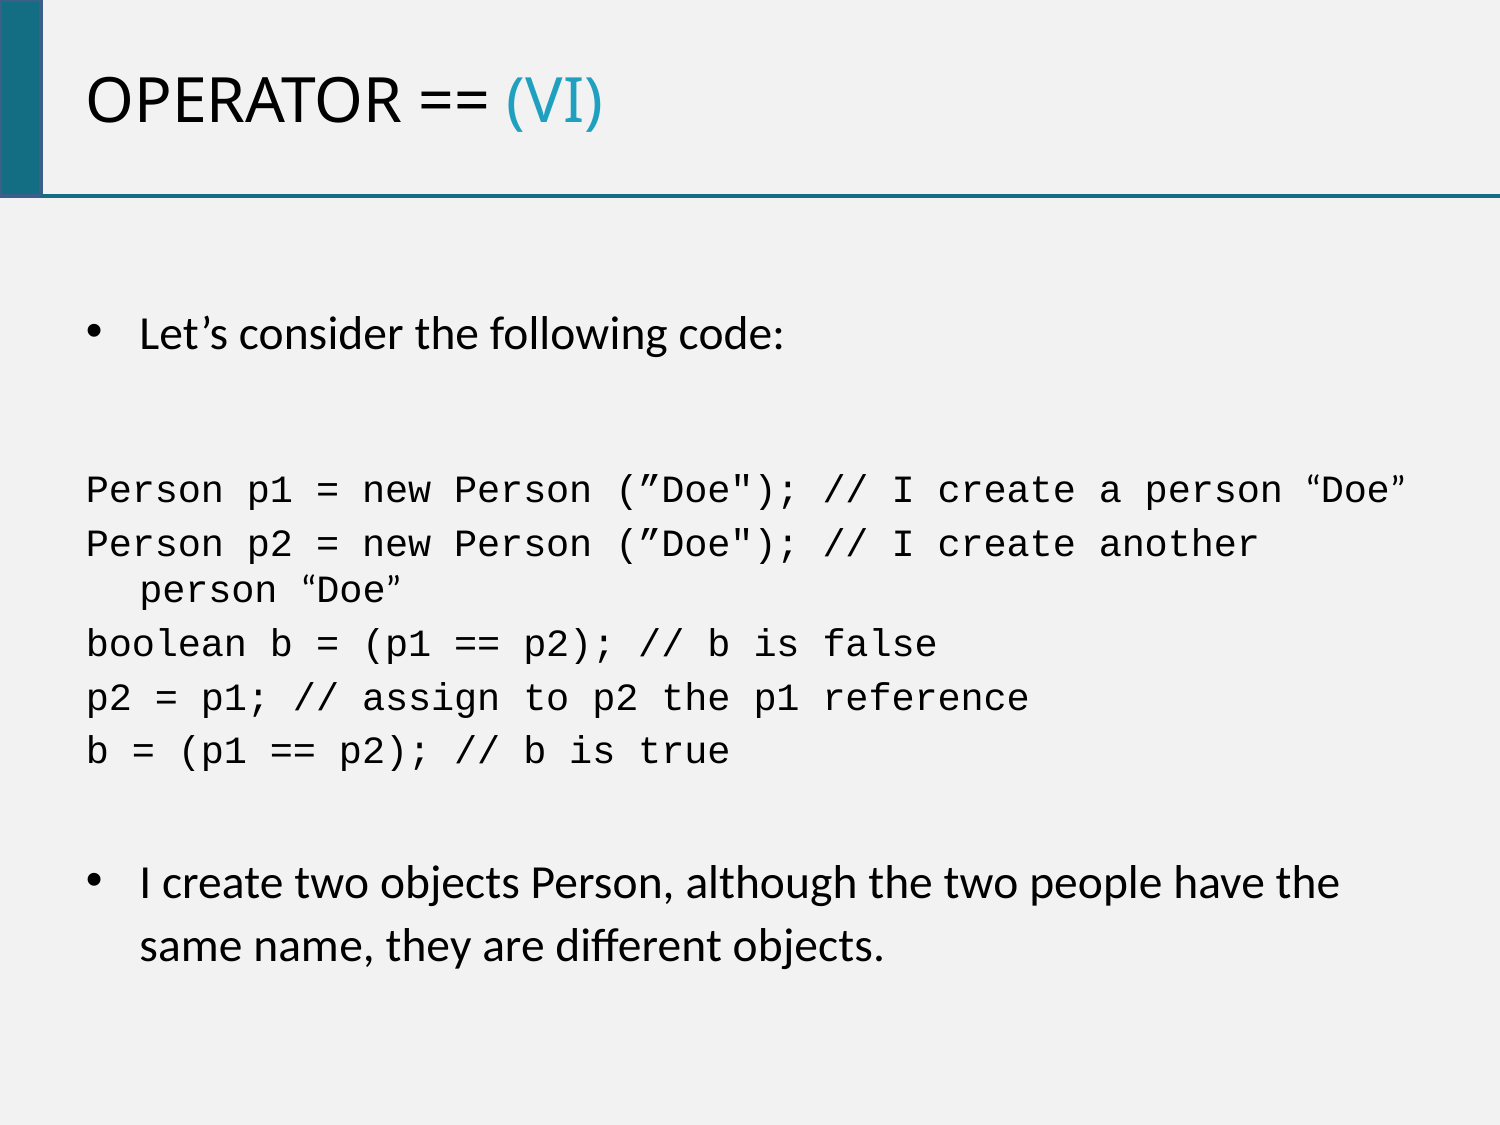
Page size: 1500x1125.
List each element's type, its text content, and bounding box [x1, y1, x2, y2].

text_box [0, 0, 43, 198]
text_box Operator == (vi) [70, 0, 1294, 194]
list Let’s consider the following code: Person p1 = new Person (”Doe"); // I create a person “Doe” Person p2 = new Person (”Doe"); // I create another person “Doe” boolean b = (p1 == p2); // b is false p2 = p1; // assign to p2 the p1 reference b = (p1 == p2); // b is true I create two objects Person, although the two people have the same name, they are different objects. [70, 231, 1430, 1088]
